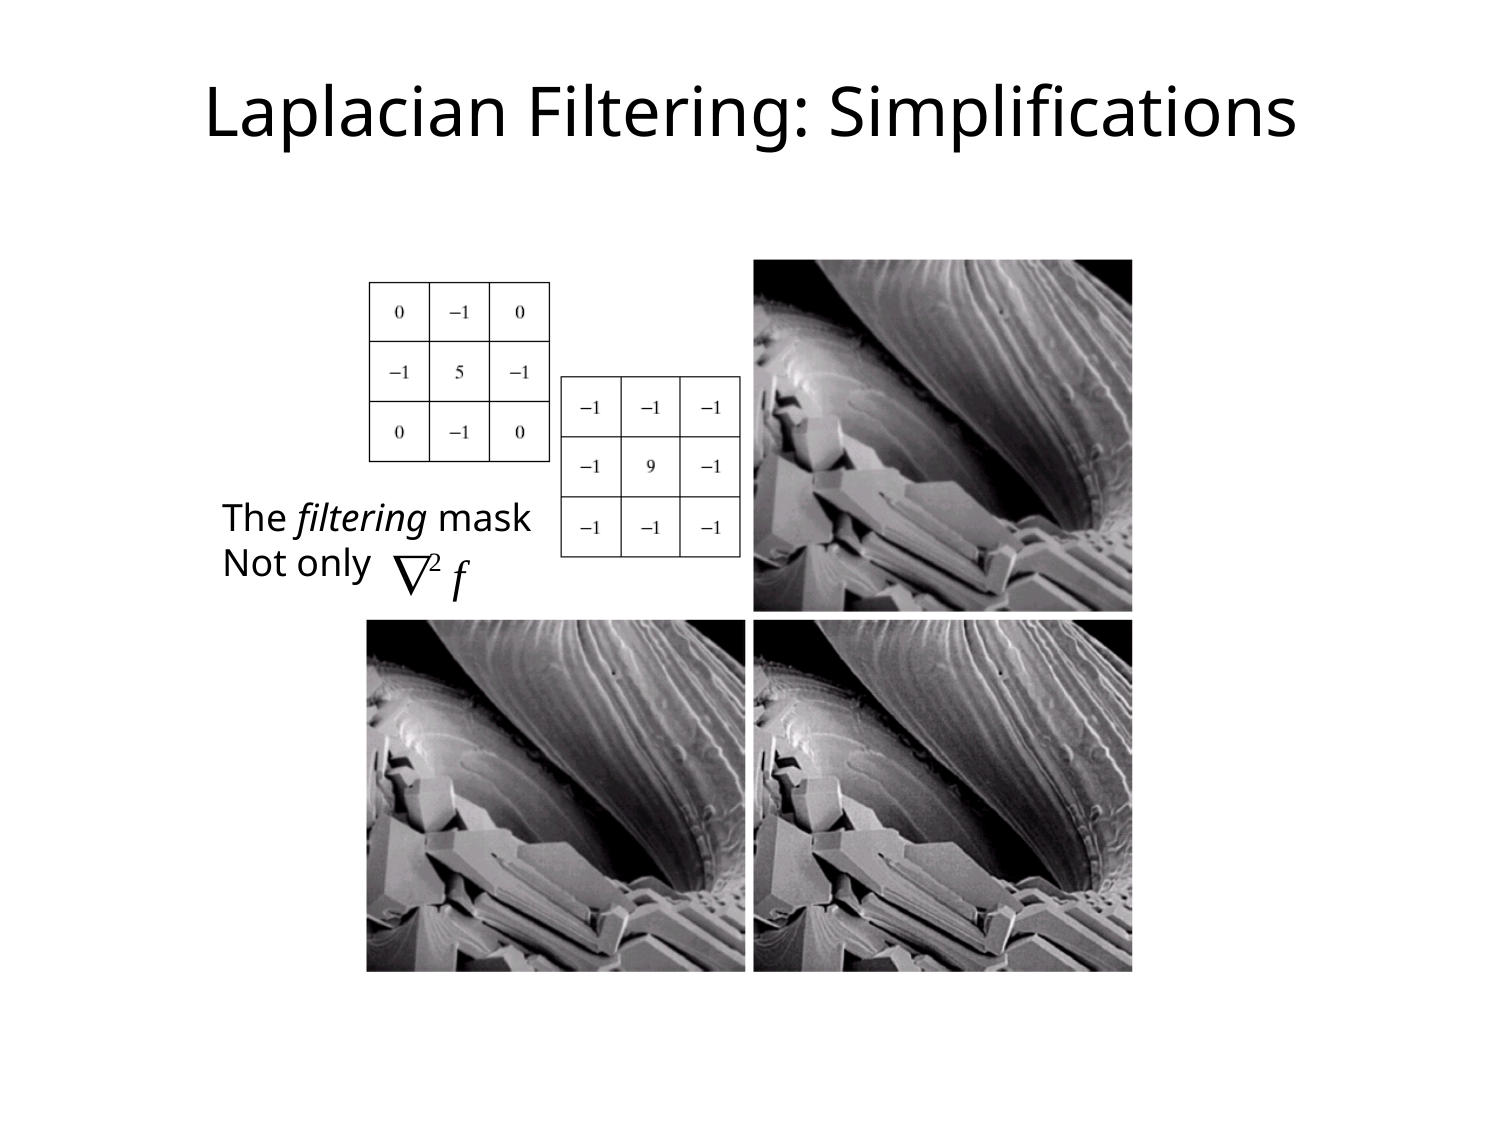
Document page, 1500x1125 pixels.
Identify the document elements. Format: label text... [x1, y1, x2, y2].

picture [269, 255, 1138, 988]
text_box The filtering mask Not only [207, 487, 263, 592]
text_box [387, 542, 483, 612]
text_box Laplacian Filtering: Simplifications [7, 61, 1496, 243]
